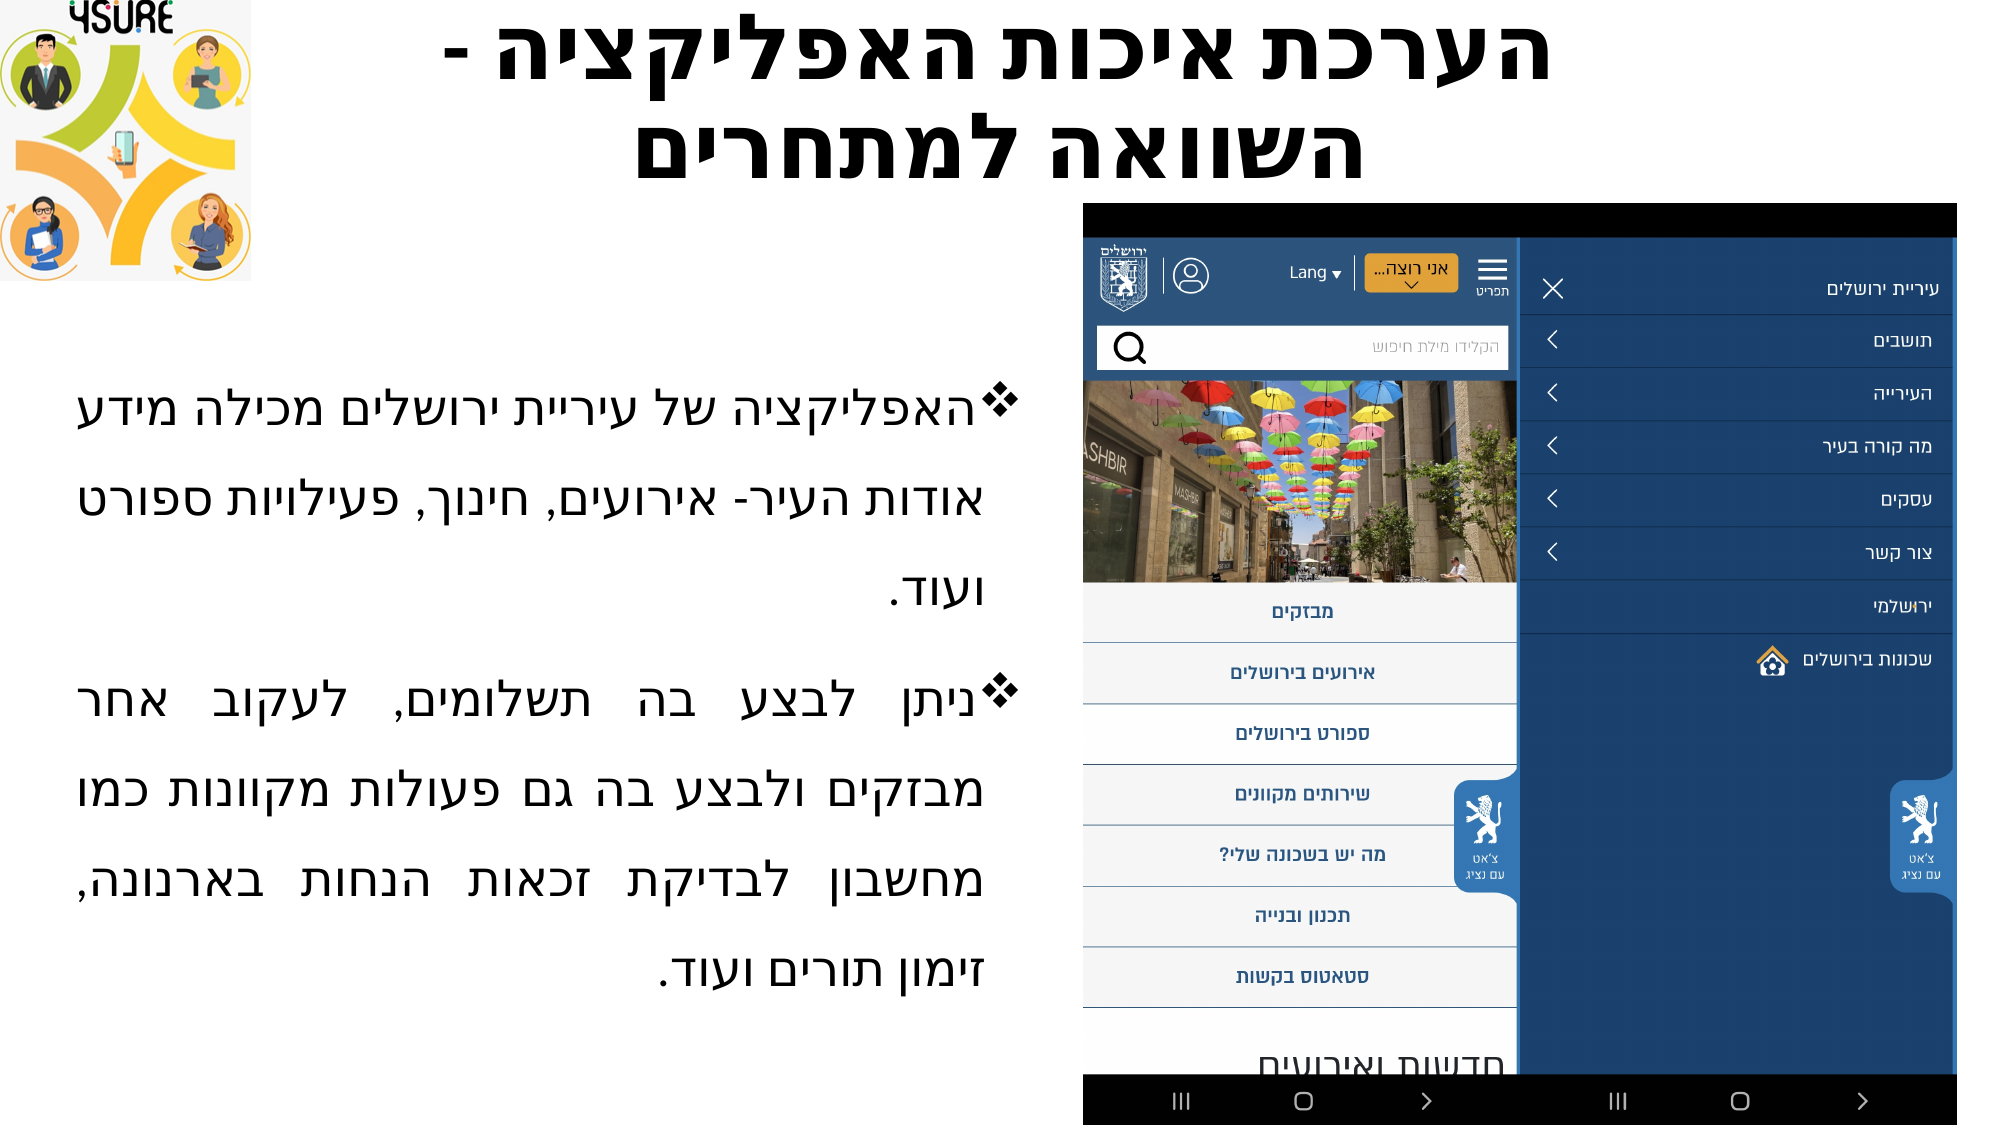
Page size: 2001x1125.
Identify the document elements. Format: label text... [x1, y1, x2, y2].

title הערכת איכות האפליקציה - השוואה למתחרים [326, 24, 1674, 175]
picture [1083, 203, 1958, 1125]
picture [0, 0, 252, 282]
text_box האפליקציה של עיריית ירושלים מכילה מידע אודות העיר- אירועים, חינוך, פעילויות ספורט ועוד. ניתן לבצע בה תשלומים, לעקוב אחר מבזקים ולבצע בה גם פעולות מקוונות כמו מחשבון לבדיקת זכאות הנחות בארנונה, זימון תורים ועוד. [60, 338, 1039, 1004]
